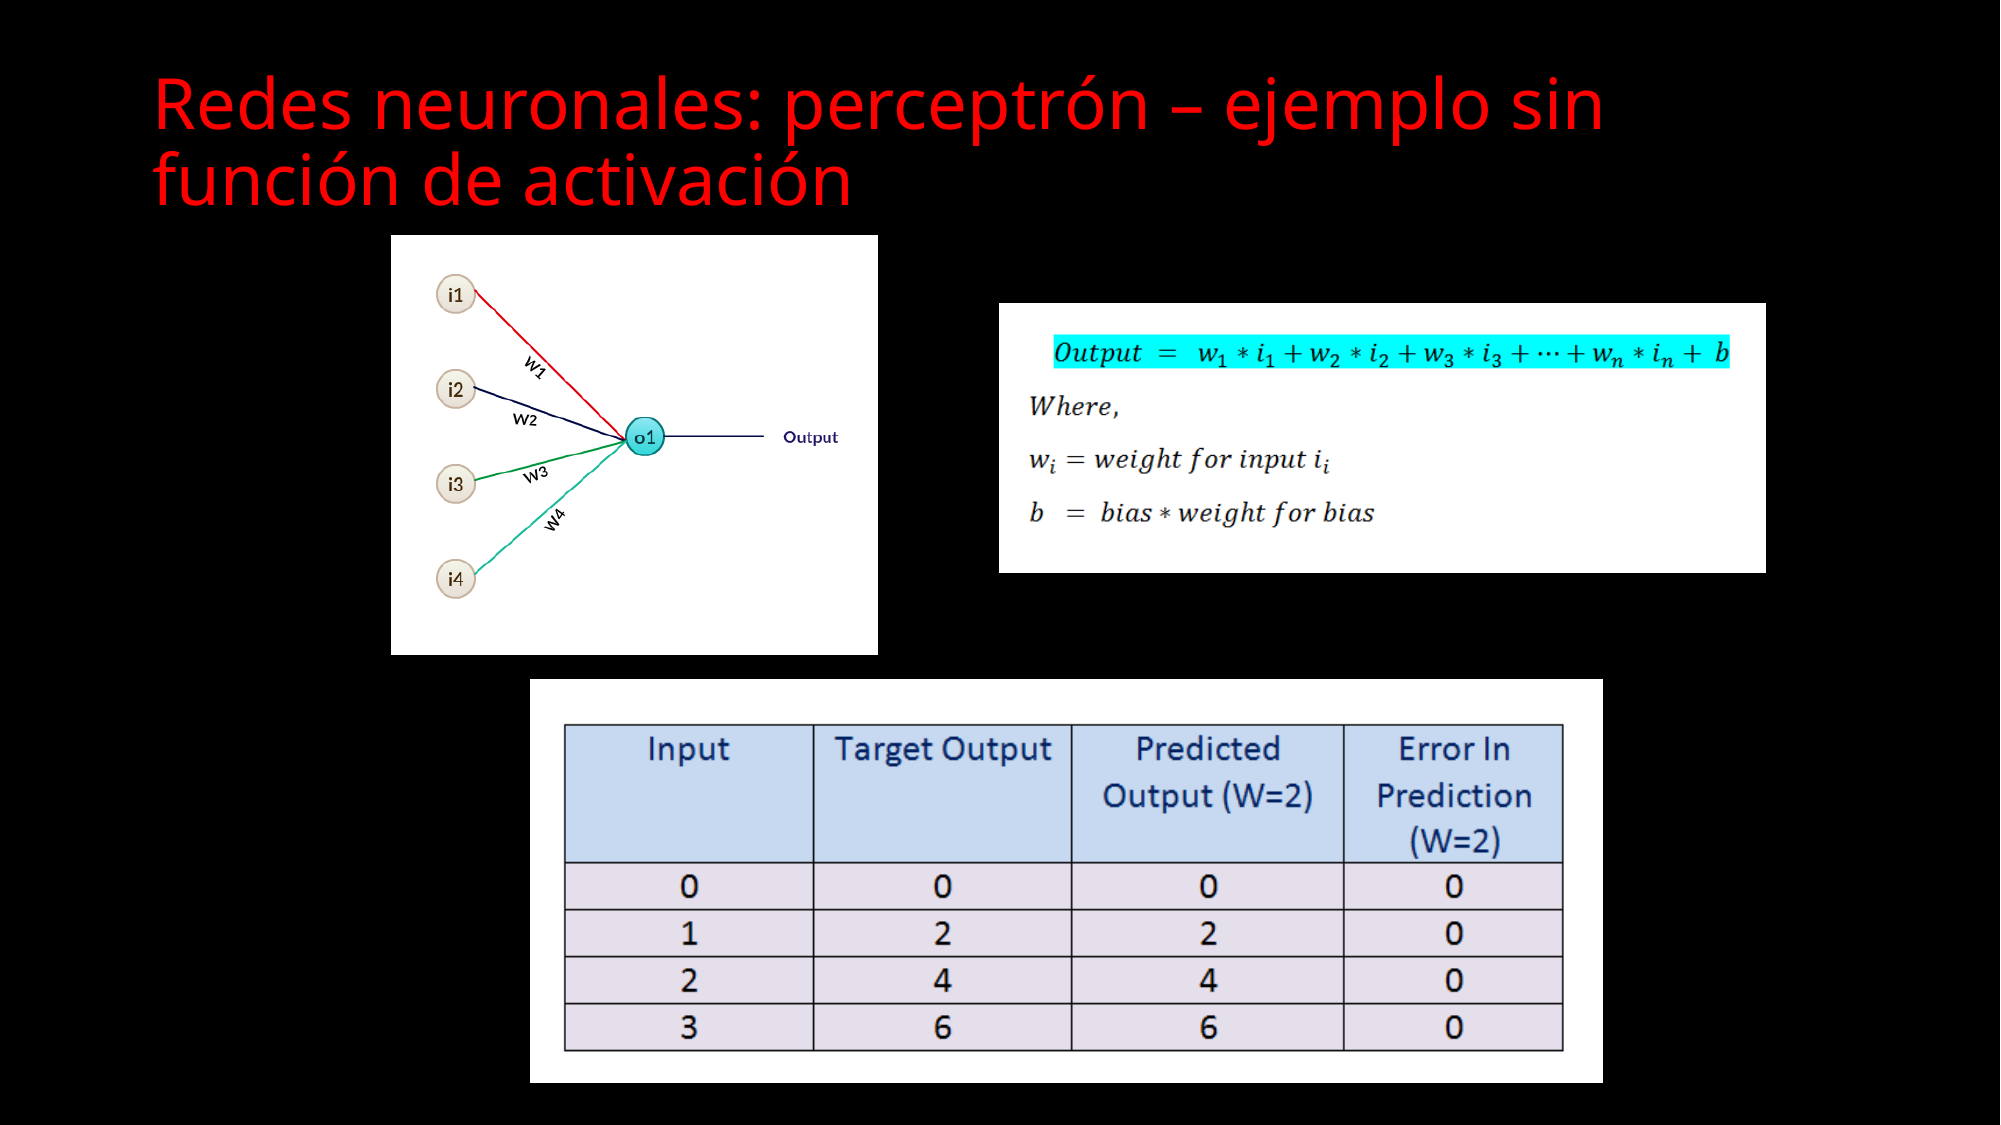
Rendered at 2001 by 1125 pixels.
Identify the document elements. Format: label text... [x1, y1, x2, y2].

title Redes neuronales: perceptrón – ejemplo sin función de activación [137, 59, 1740, 229]
picture [391, 235, 878, 655]
picture [999, 303, 1766, 573]
picture [530, 679, 1603, 1083]
